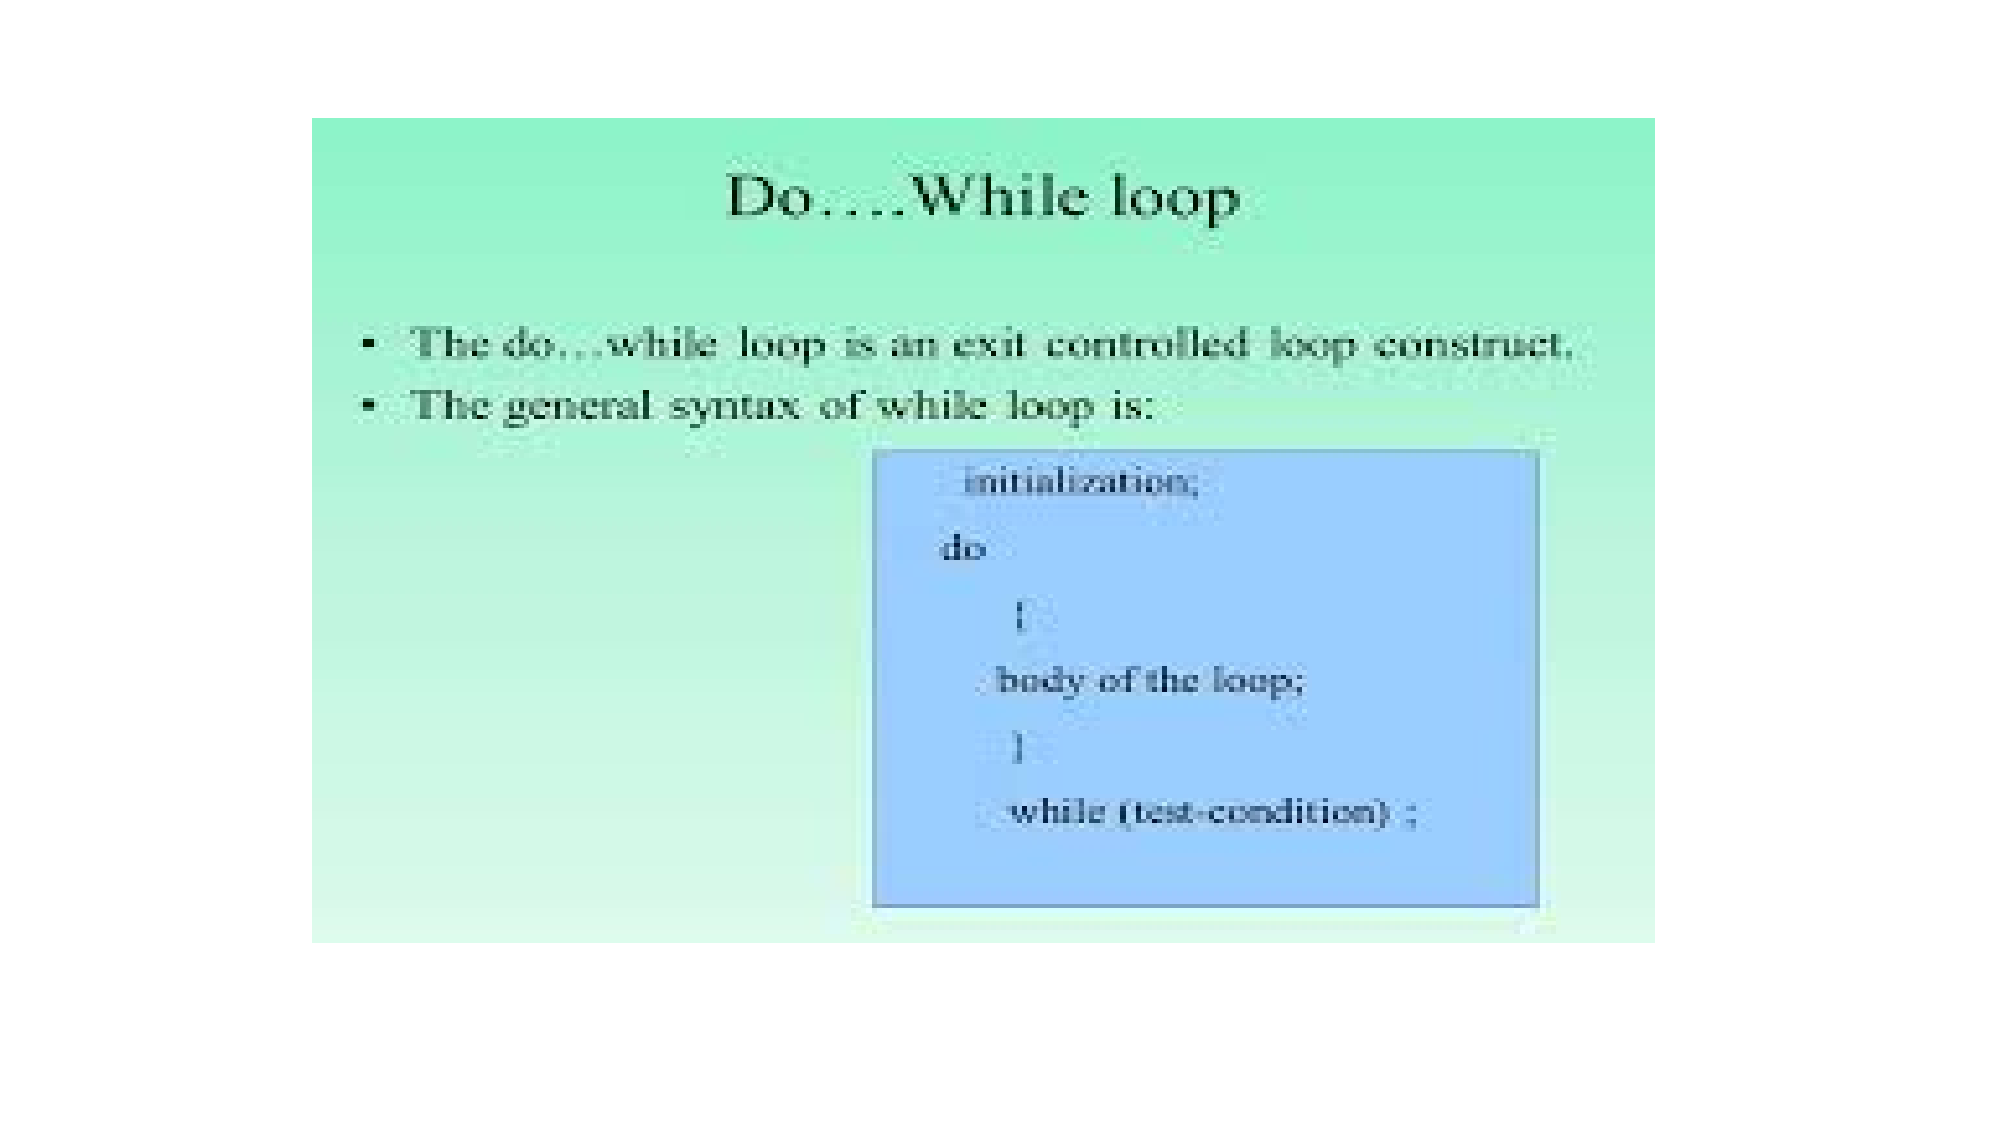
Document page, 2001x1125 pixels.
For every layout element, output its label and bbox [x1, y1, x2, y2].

list [312, 118, 1655, 943]
